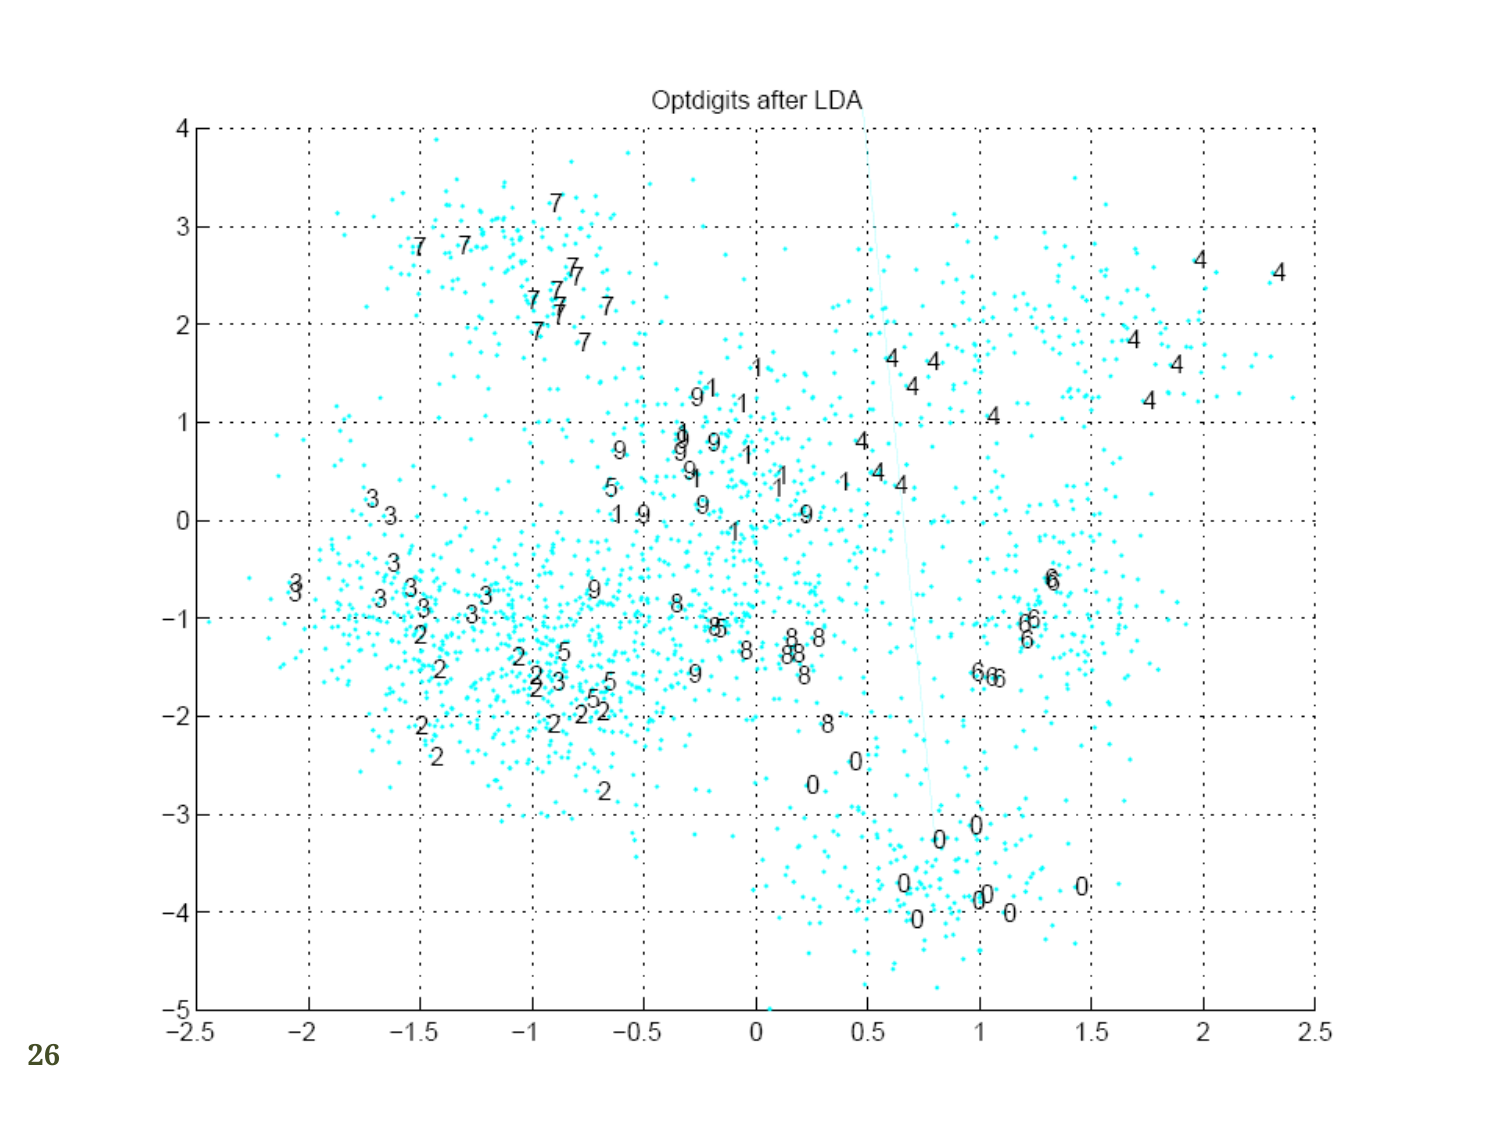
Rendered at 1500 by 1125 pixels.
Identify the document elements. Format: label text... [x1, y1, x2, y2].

picture [135, 77, 1355, 1063]
text_box <number> [0, 1025, 88, 1088]
